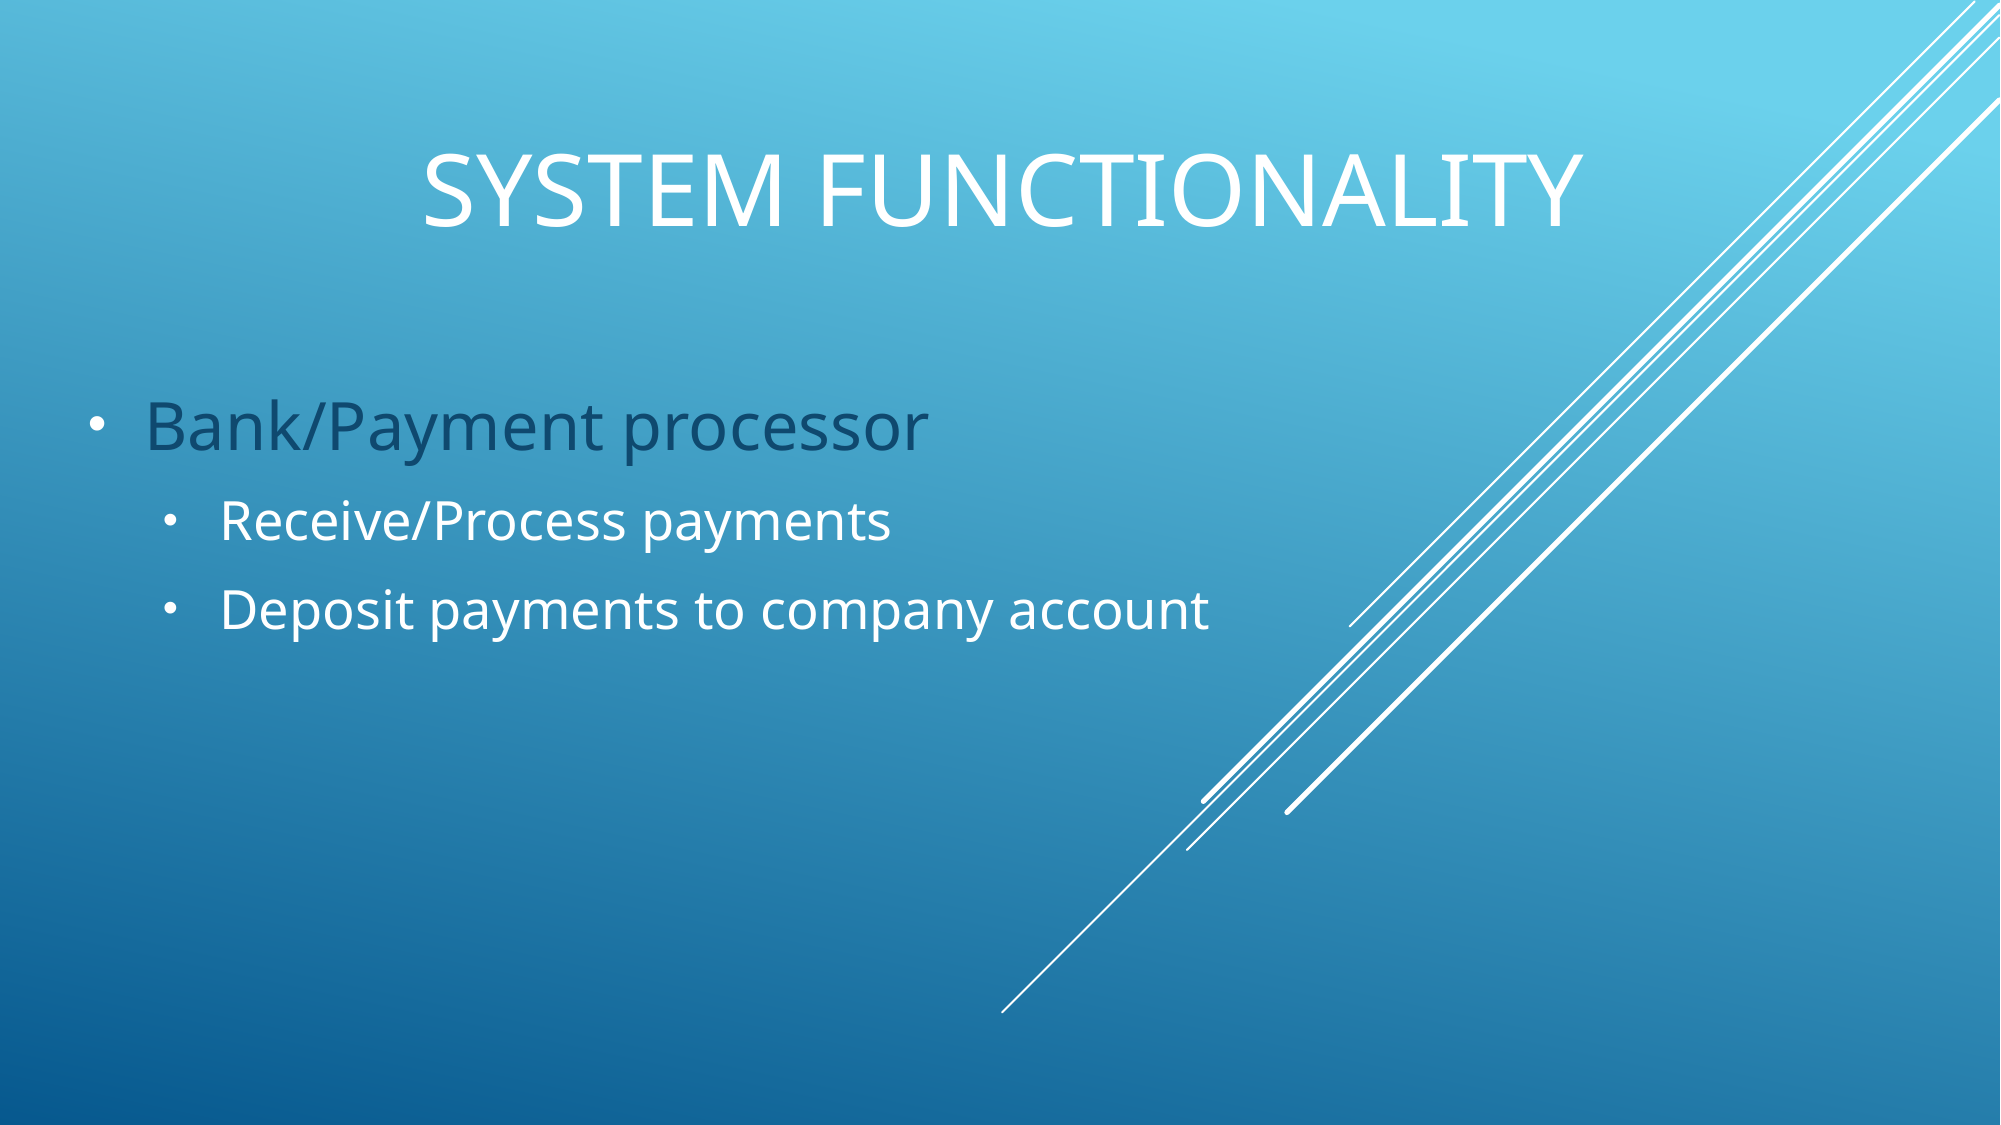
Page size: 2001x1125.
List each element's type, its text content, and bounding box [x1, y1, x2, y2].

title System functionality [96, 95, 1911, 255]
subtitle Bank/Payment processor Receive/Process payments Deposit payments to company account [72, 297, 1911, 1056]
